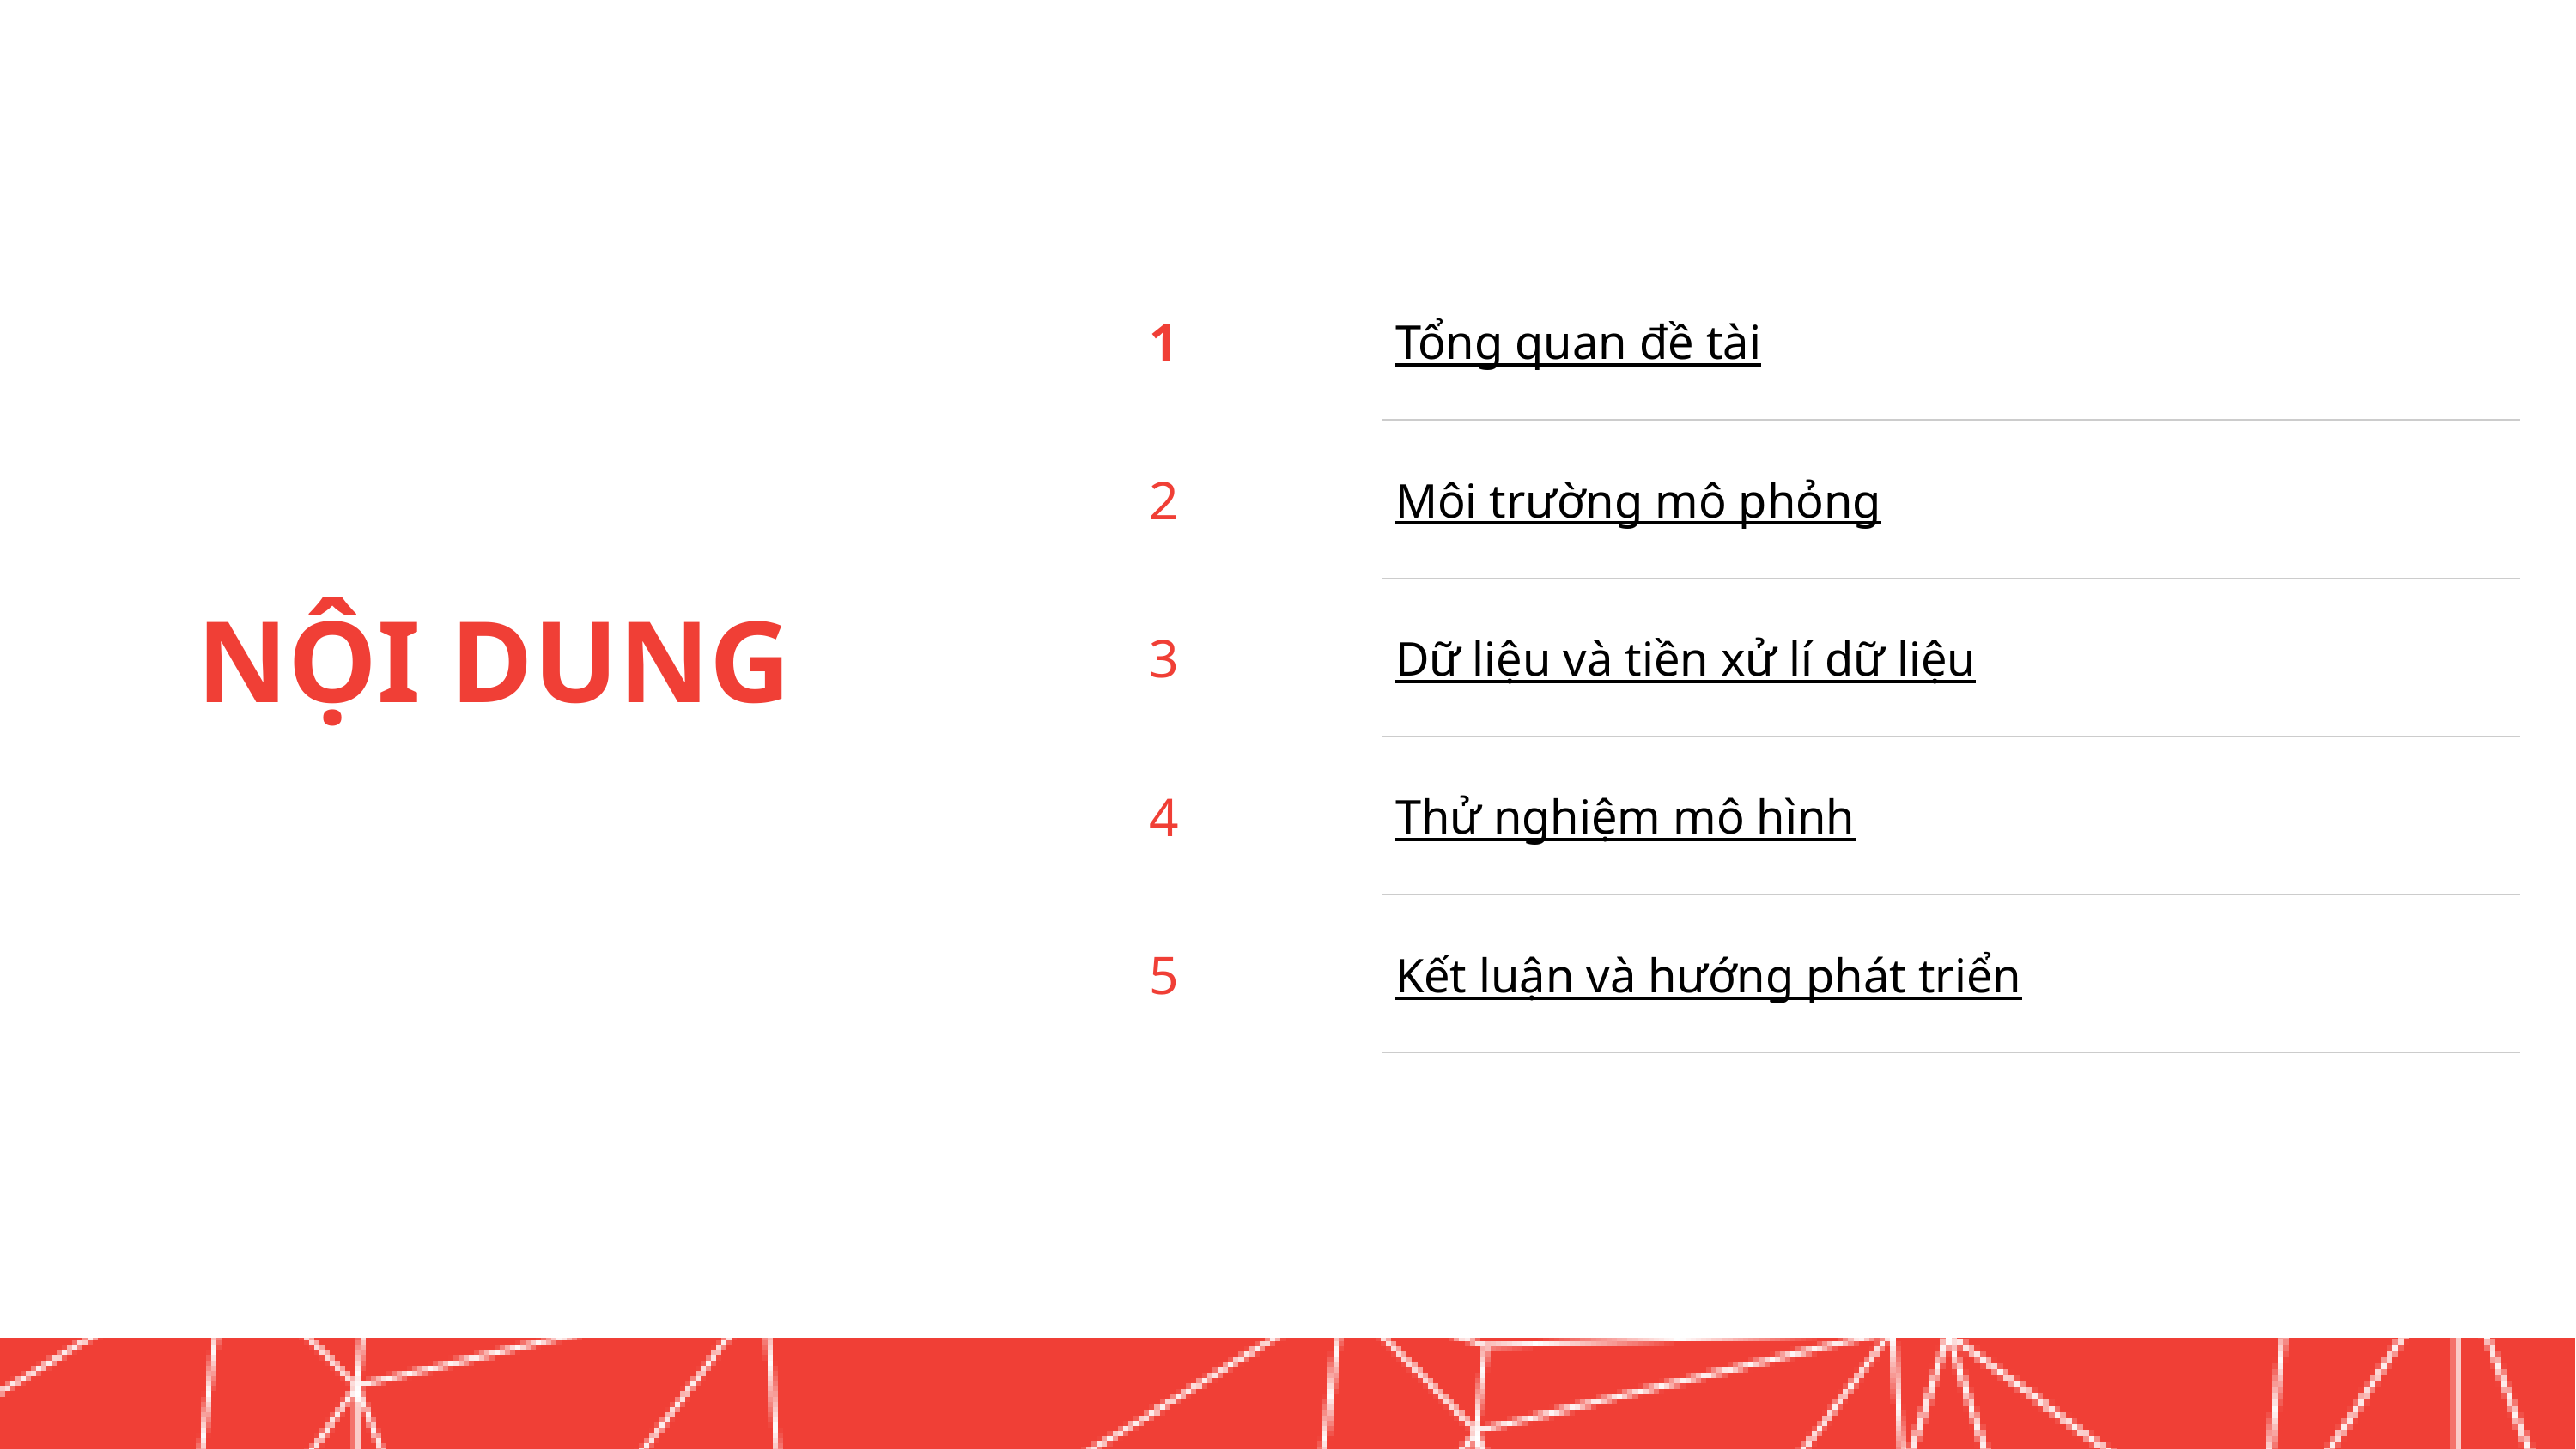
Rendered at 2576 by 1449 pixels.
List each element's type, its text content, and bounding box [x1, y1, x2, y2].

table_cell 2 [946, 420, 1382, 578]
table_cell 4 [946, 737, 1382, 894]
table_cell 5 [946, 894, 1382, 1053]
table_cell Thử nghiệm mô hình [1382, 737, 2520, 894]
table_cell Kết luận và hướng phát triển [1382, 895, 2520, 1052]
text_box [0, 1098, 2576, 1449]
table_cell 3 [946, 578, 1382, 737]
table_cell Môi trường mô phỏng [1382, 421, 2520, 578]
text_box NỘI DUNG [197, 590, 866, 725]
table_cell Dữ liệu và tiền xử lí dữ liệu [1382, 579, 2520, 736]
table_header 1 [946, 261, 1382, 420]
table_header Tổng quan đề tài [1382, 261, 2520, 419]
